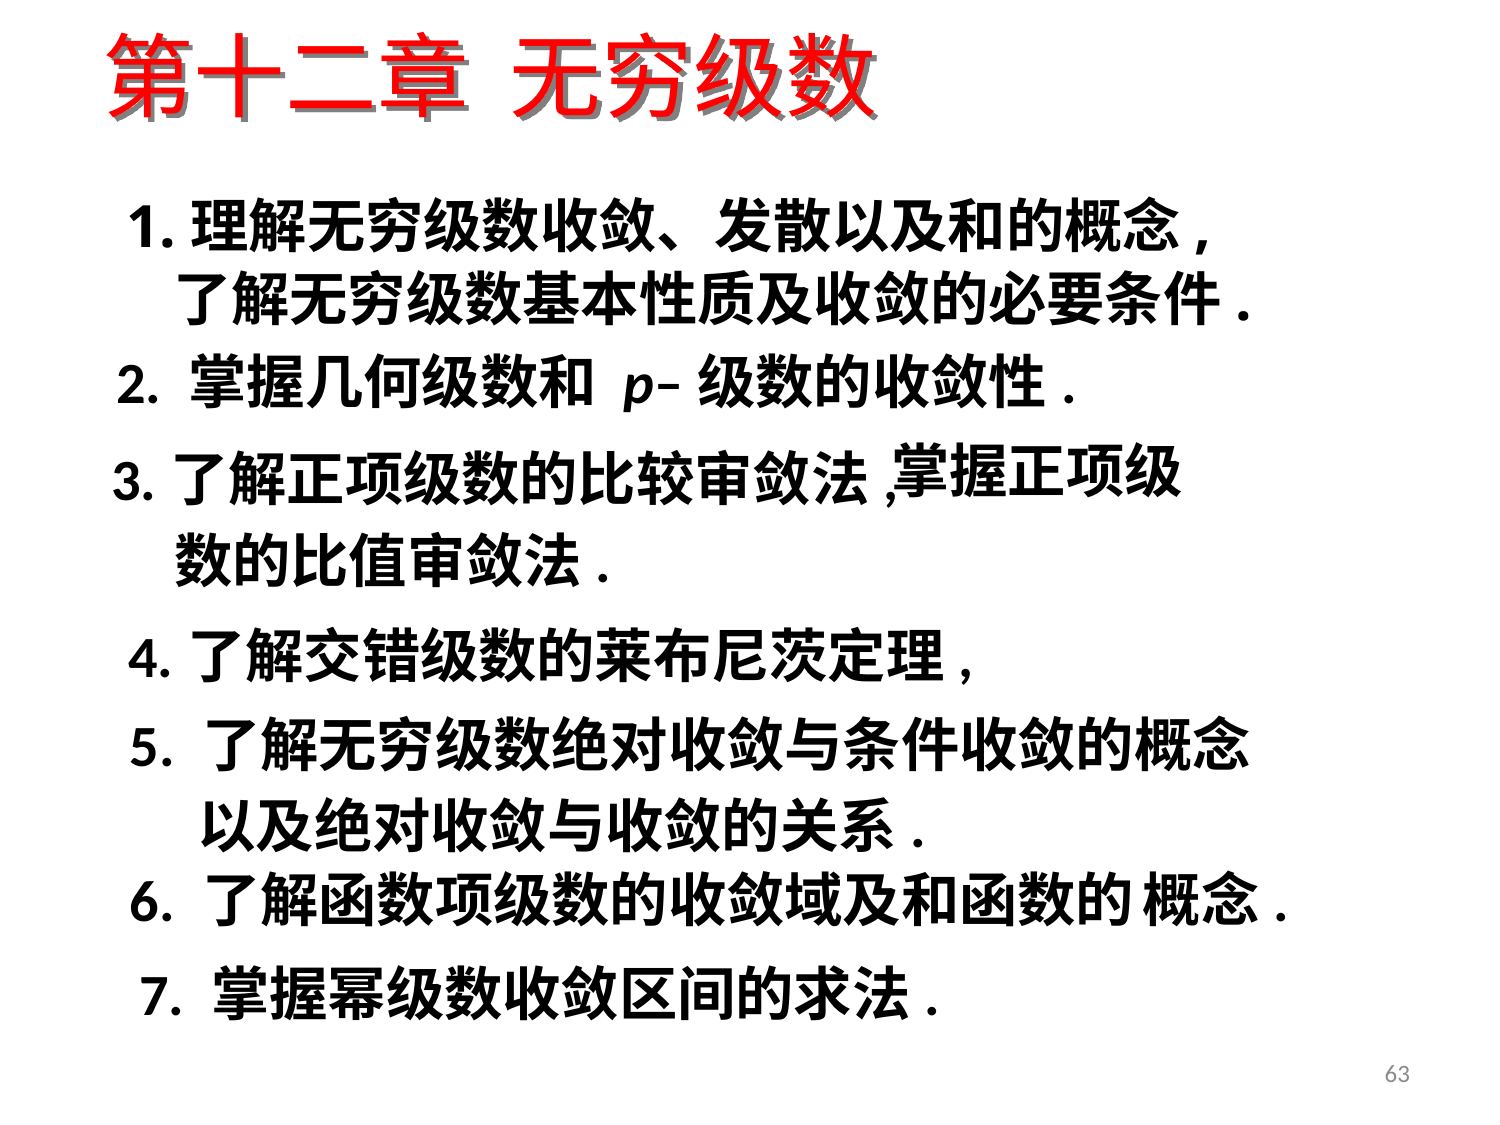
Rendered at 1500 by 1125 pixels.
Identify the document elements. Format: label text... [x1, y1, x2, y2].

text_box 5. 了解无穷级数绝对收敛与条件收敛的概念 [88, 680, 1315, 786]
text_box 第十二章 无穷级数 [87, 10, 1413, 136]
text_box 4.了解交错级数的莱布尼茨定理, [100, 597, 1013, 680]
text_box 了解无穷级数基本性质及收敛的必要条件. [158, 255, 1267, 340]
text_box 1.理解无穷级数收敛、发散以及和的概念, [112, 160, 1250, 267]
text_box 以及绝对收敛与收敛的关系. [183, 760, 946, 867]
text_box 2. 掌握几何级数和 p–级数的收敛性. [88, 337, 1164, 423]
text_box 3.了解正项级数的比较审敛法, [96, 420, 913, 520]
text_box 6. 了解函数项级数的收敛域及和函数的 [88, 855, 1128, 940]
text_box 掌握正项级 [876, 426, 1198, 512]
text_box 概念. [1128, 855, 1341, 940]
text_box 7. 掌握幂级数收敛区间的求法. [111, 949, 987, 1035]
slide_number 63 [1074, 1042, 1425, 1103]
text_box 数的比值审敛法. [159, 520, 635, 597]
